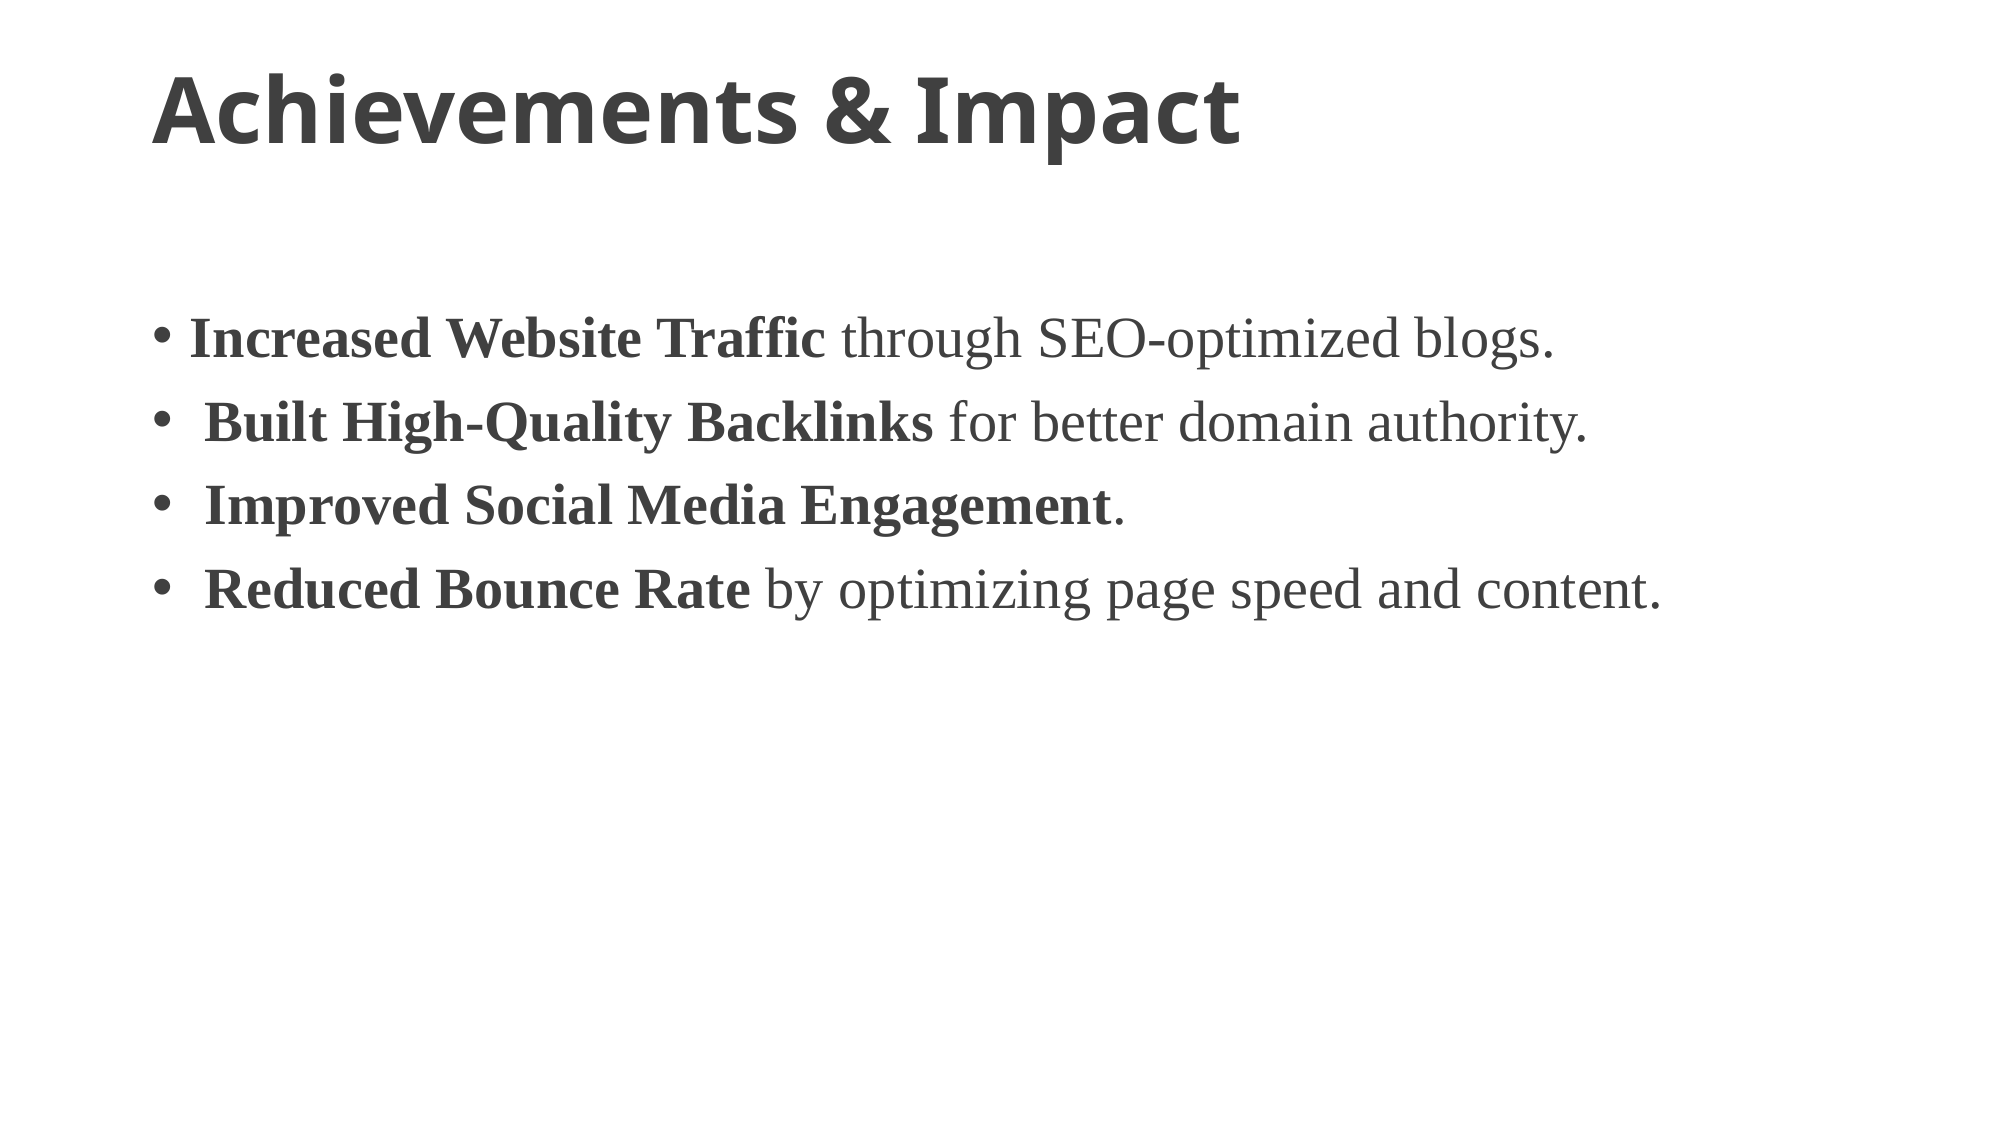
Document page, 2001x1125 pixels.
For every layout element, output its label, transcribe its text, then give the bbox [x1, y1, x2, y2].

title Achievements & Impact [137, 59, 1863, 278]
list Increased Website Traffic through SEO-optimized blogs. Built High-Quality Backlinks for better domain authority. Improved Social Media Engagement. Reduced Bounce Rate by optimizing page speed and content. [137, 299, 1863, 1014]
